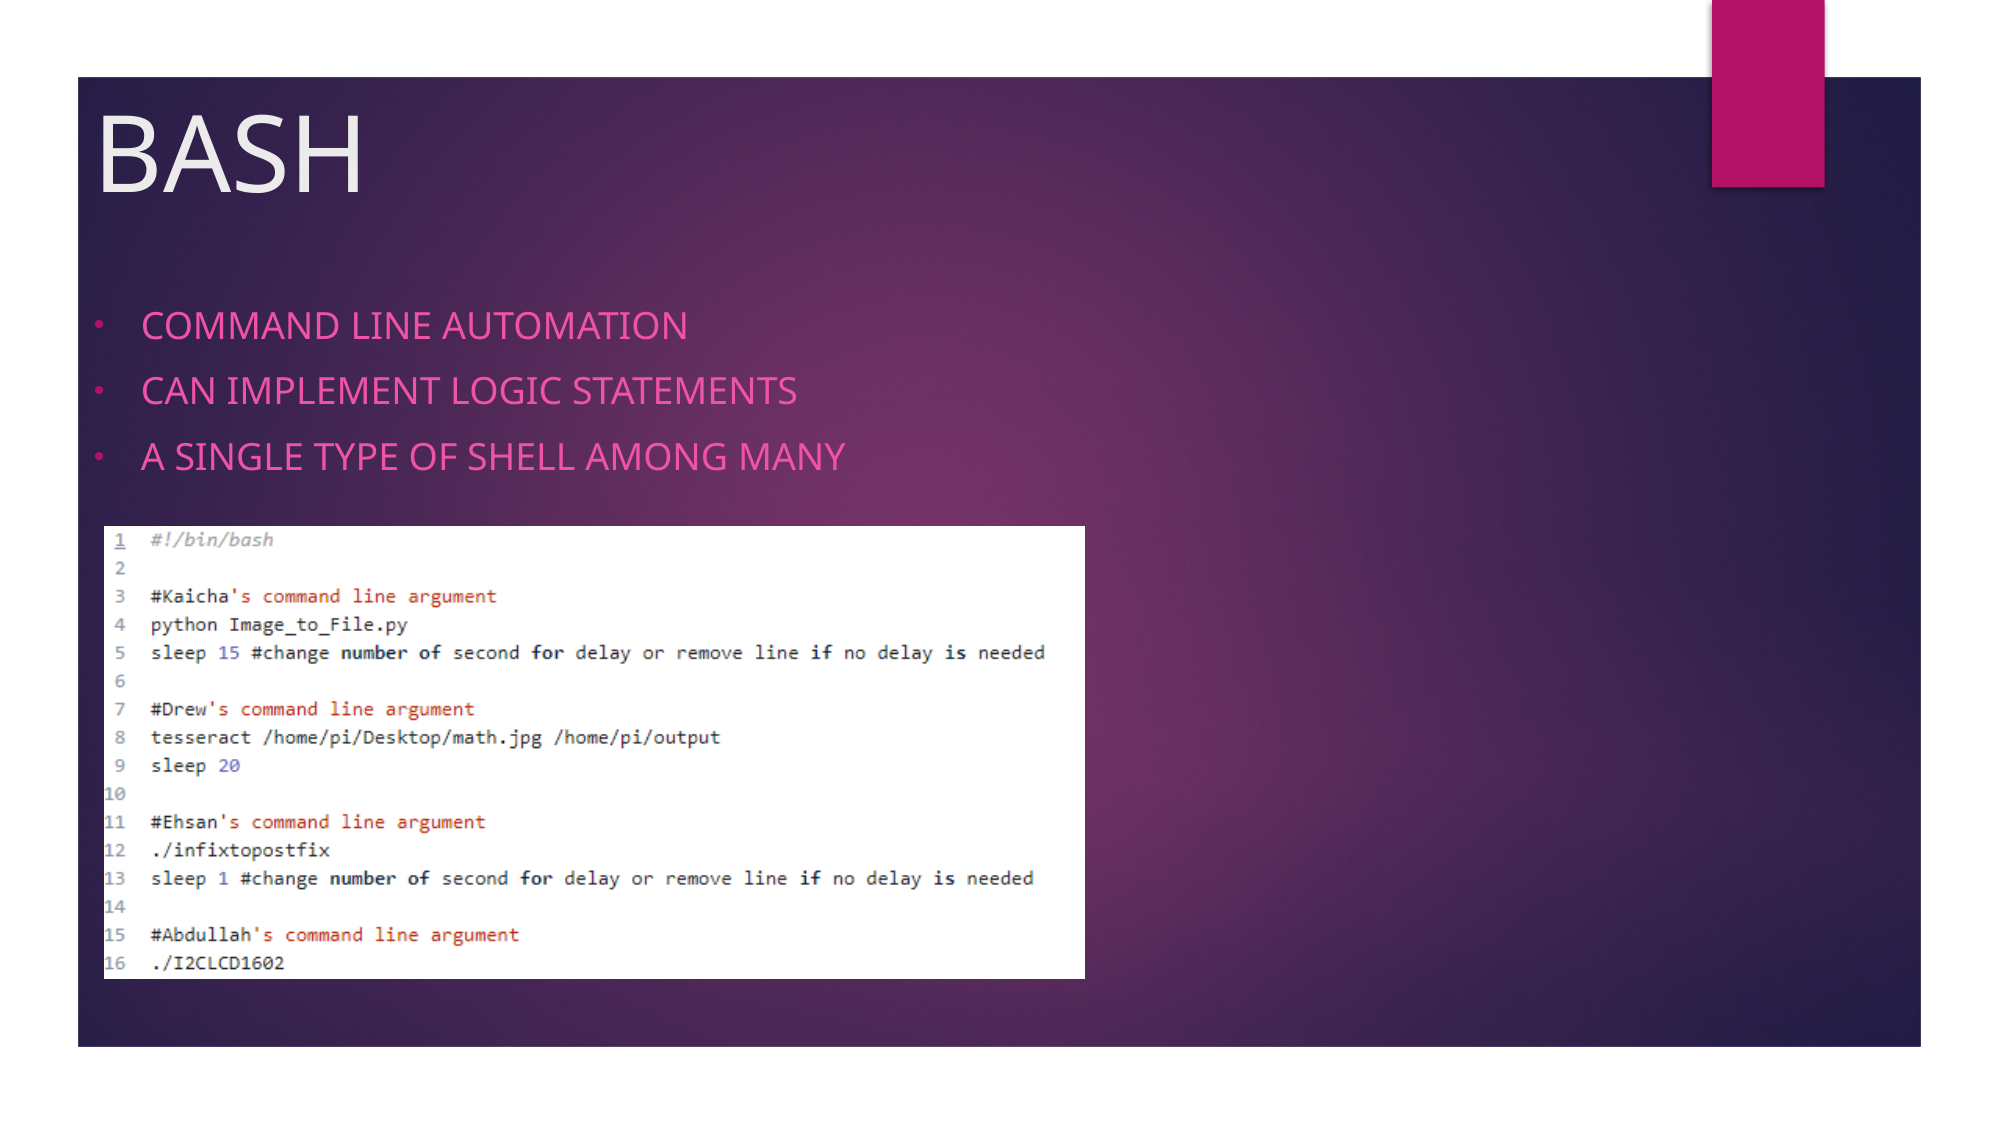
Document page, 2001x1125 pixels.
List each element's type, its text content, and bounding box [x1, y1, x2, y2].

subtitle Command line automation Can implement logic statements A single type of shell among many [79, 294, 1919, 496]
title BASH [79, 77, 1527, 222]
picture [104, 526, 1085, 979]
